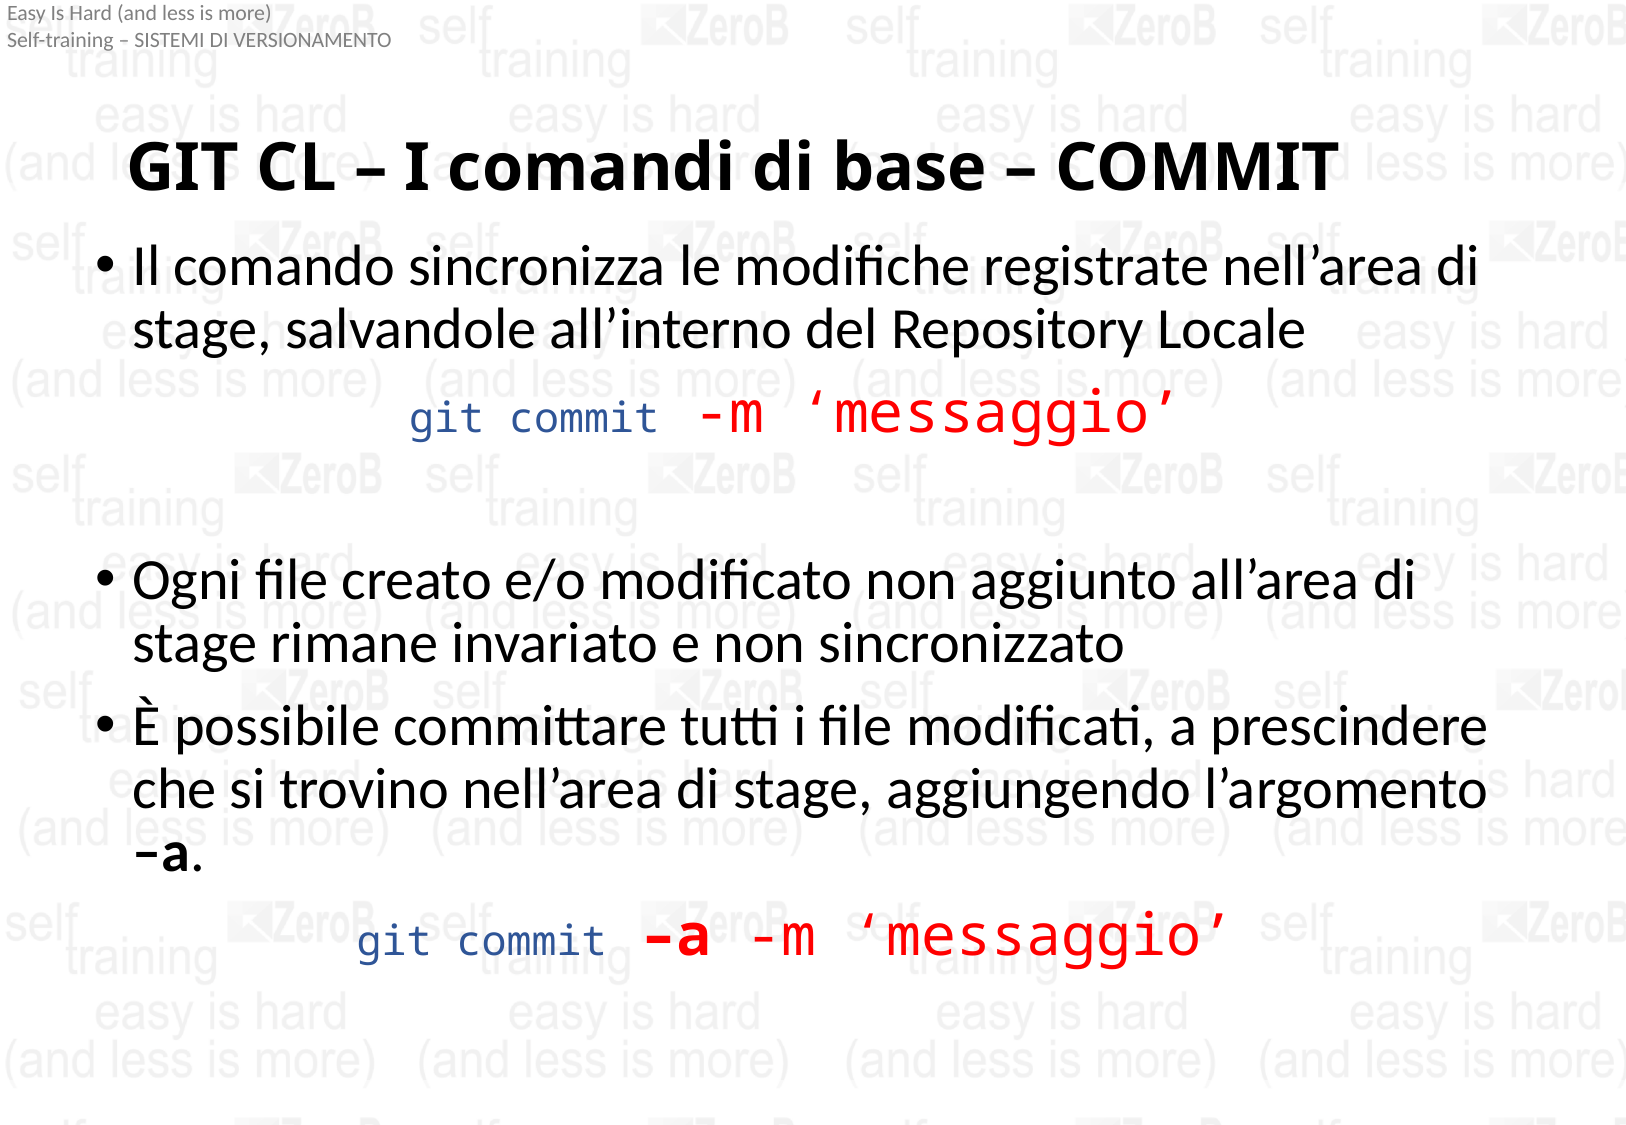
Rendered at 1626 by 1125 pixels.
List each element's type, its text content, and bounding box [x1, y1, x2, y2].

list Il comando sincronizza le modifiche registrate nell’area di stage, salvandole all’interno del Repository Locale git commit -m ‘messaggio’ Ogni file creato e/o modificato non aggiunto all’area di stage rimane invariato e non sincronizzato È possibile committare tutti i file modificati, a prescindere che si trovino nell’area di stage, aggiungendo l’argomento –a. git commit –a -m ‘messaggio’ [79, 227, 1514, 1089]
title GIT CL – I comandi di base – COMMIT [111, 59, 1514, 227]
